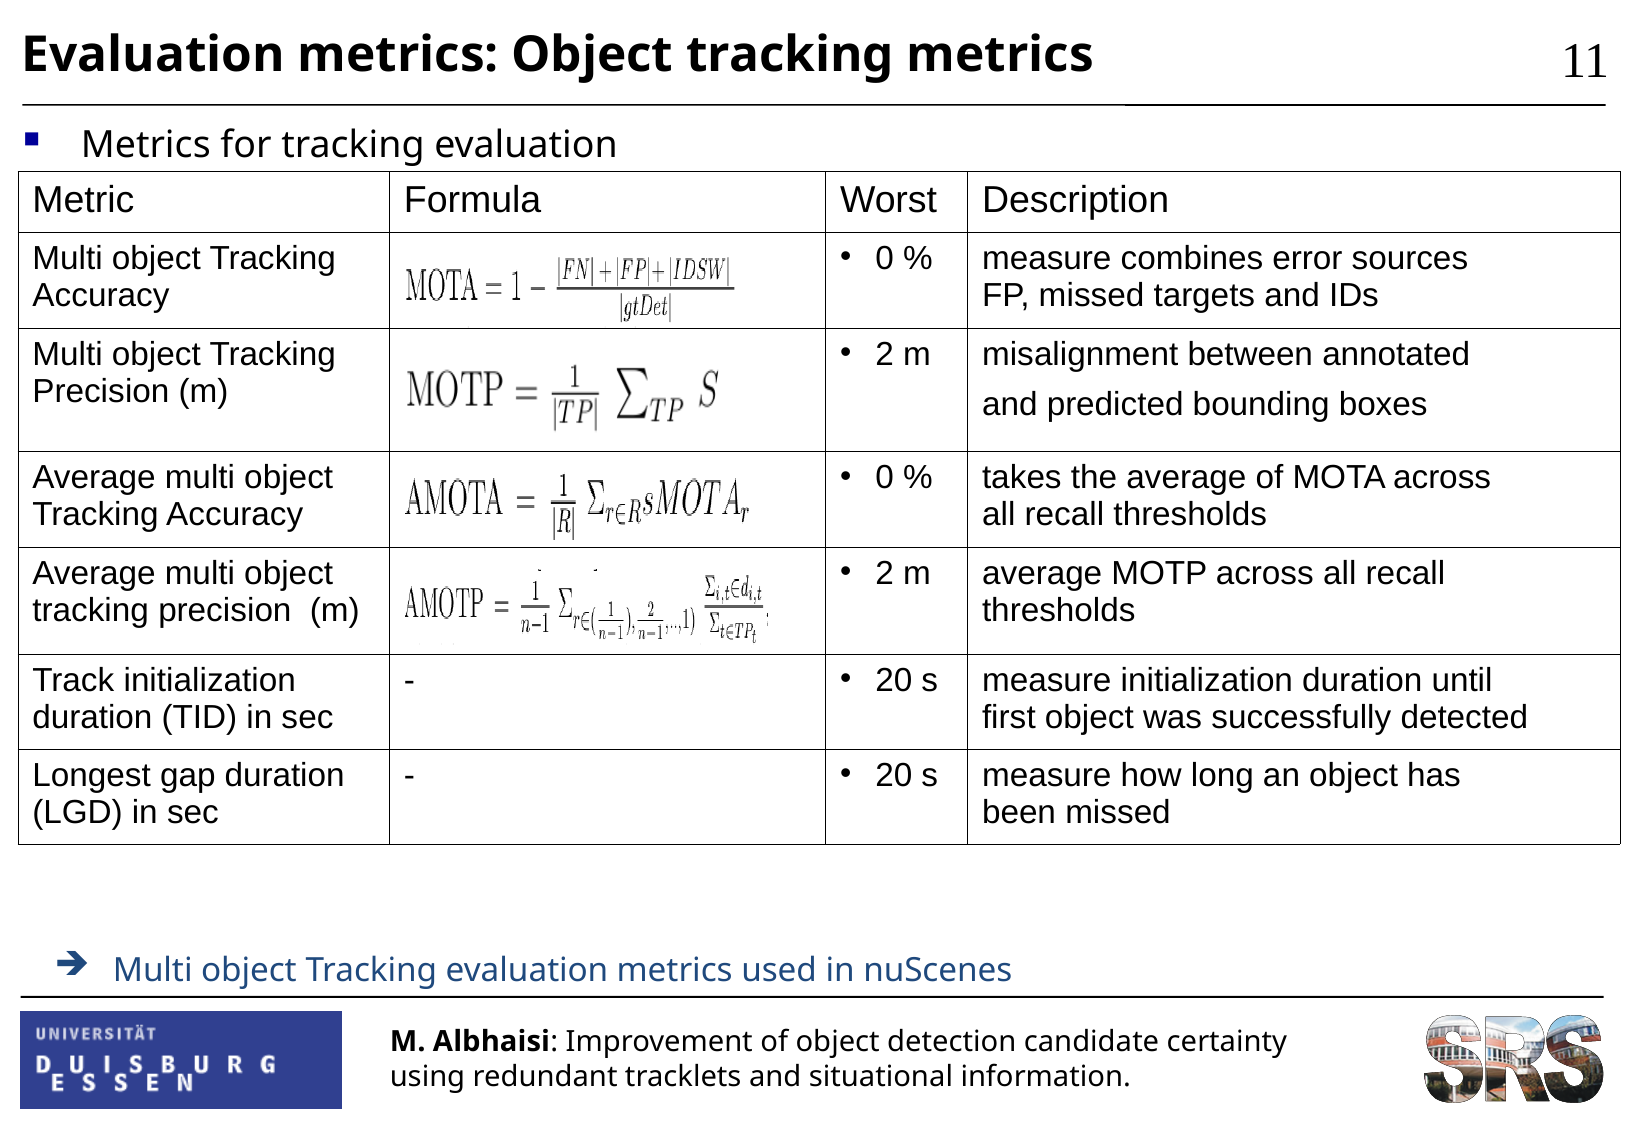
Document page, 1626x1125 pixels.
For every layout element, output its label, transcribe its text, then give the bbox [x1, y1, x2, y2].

table_cell 20 s [826, 750, 967, 844]
table_cell [390, 233, 825, 328]
table_cell Multi object Tracking Accuracy [19, 233, 389, 328]
table_cell measure initialization duration until first object was successfully detected [968, 655, 1620, 749]
table_cell 0 % [826, 452, 967, 547]
table_cell 2 m [826, 548, 967, 654]
table_cell [390, 329, 825, 451]
text_box Multi object Tracking evaluation metrics used in nuScenes [38, 940, 1522, 996]
text_box [1522, 938, 1603, 998]
table_cell measure how long an object has been missed [968, 750, 1620, 844]
table_header Metric [19, 172, 389, 232]
table_cell Track initialization duration (TID) in sec [19, 655, 389, 749]
picture [20, 1011, 342, 1109]
table_cell - [390, 655, 825, 749]
picture [404, 238, 735, 328]
picture [404, 569, 769, 645]
table_cell [390, 548, 825, 654]
text_box Metrics for tracking evaluation [7, 112, 1604, 940]
table_cell Multi object Tracking Precision (m) [19, 329, 389, 451]
text_box Evaluation metrics: Object tracking metrics [7, 14, 1469, 90]
table_cell Average multi object tracking precision (m) [19, 548, 389, 654]
table_cell 20 s [826, 655, 967, 749]
table_header Description [968, 172, 1620, 232]
table_cell takes the average of MOTA across all recall thresholds [968, 452, 1620, 547]
table_header Formula [390, 172, 825, 232]
table_cell Longest gap duration (LGD) in sec [19, 750, 389, 844]
table_cell Average multi object Tracking Accuracy [19, 452, 389, 547]
table_cell 2 m [826, 329, 967, 451]
table_cell average MOTP across all recall thresholds [968, 548, 1620, 654]
table_header Worst [826, 172, 967, 232]
table_cell 0 % [826, 233, 967, 328]
picture [404, 359, 720, 435]
table_cell measure combines error sources FP, missed targets and IDs [968, 233, 1620, 328]
picture [404, 468, 750, 541]
text_box 11 [1546, 19, 1625, 91]
table_cell - [390, 750, 825, 844]
table_cell [390, 452, 825, 547]
table_cell misalignment between annotated and predicted bounding boxes [968, 329, 1620, 451]
